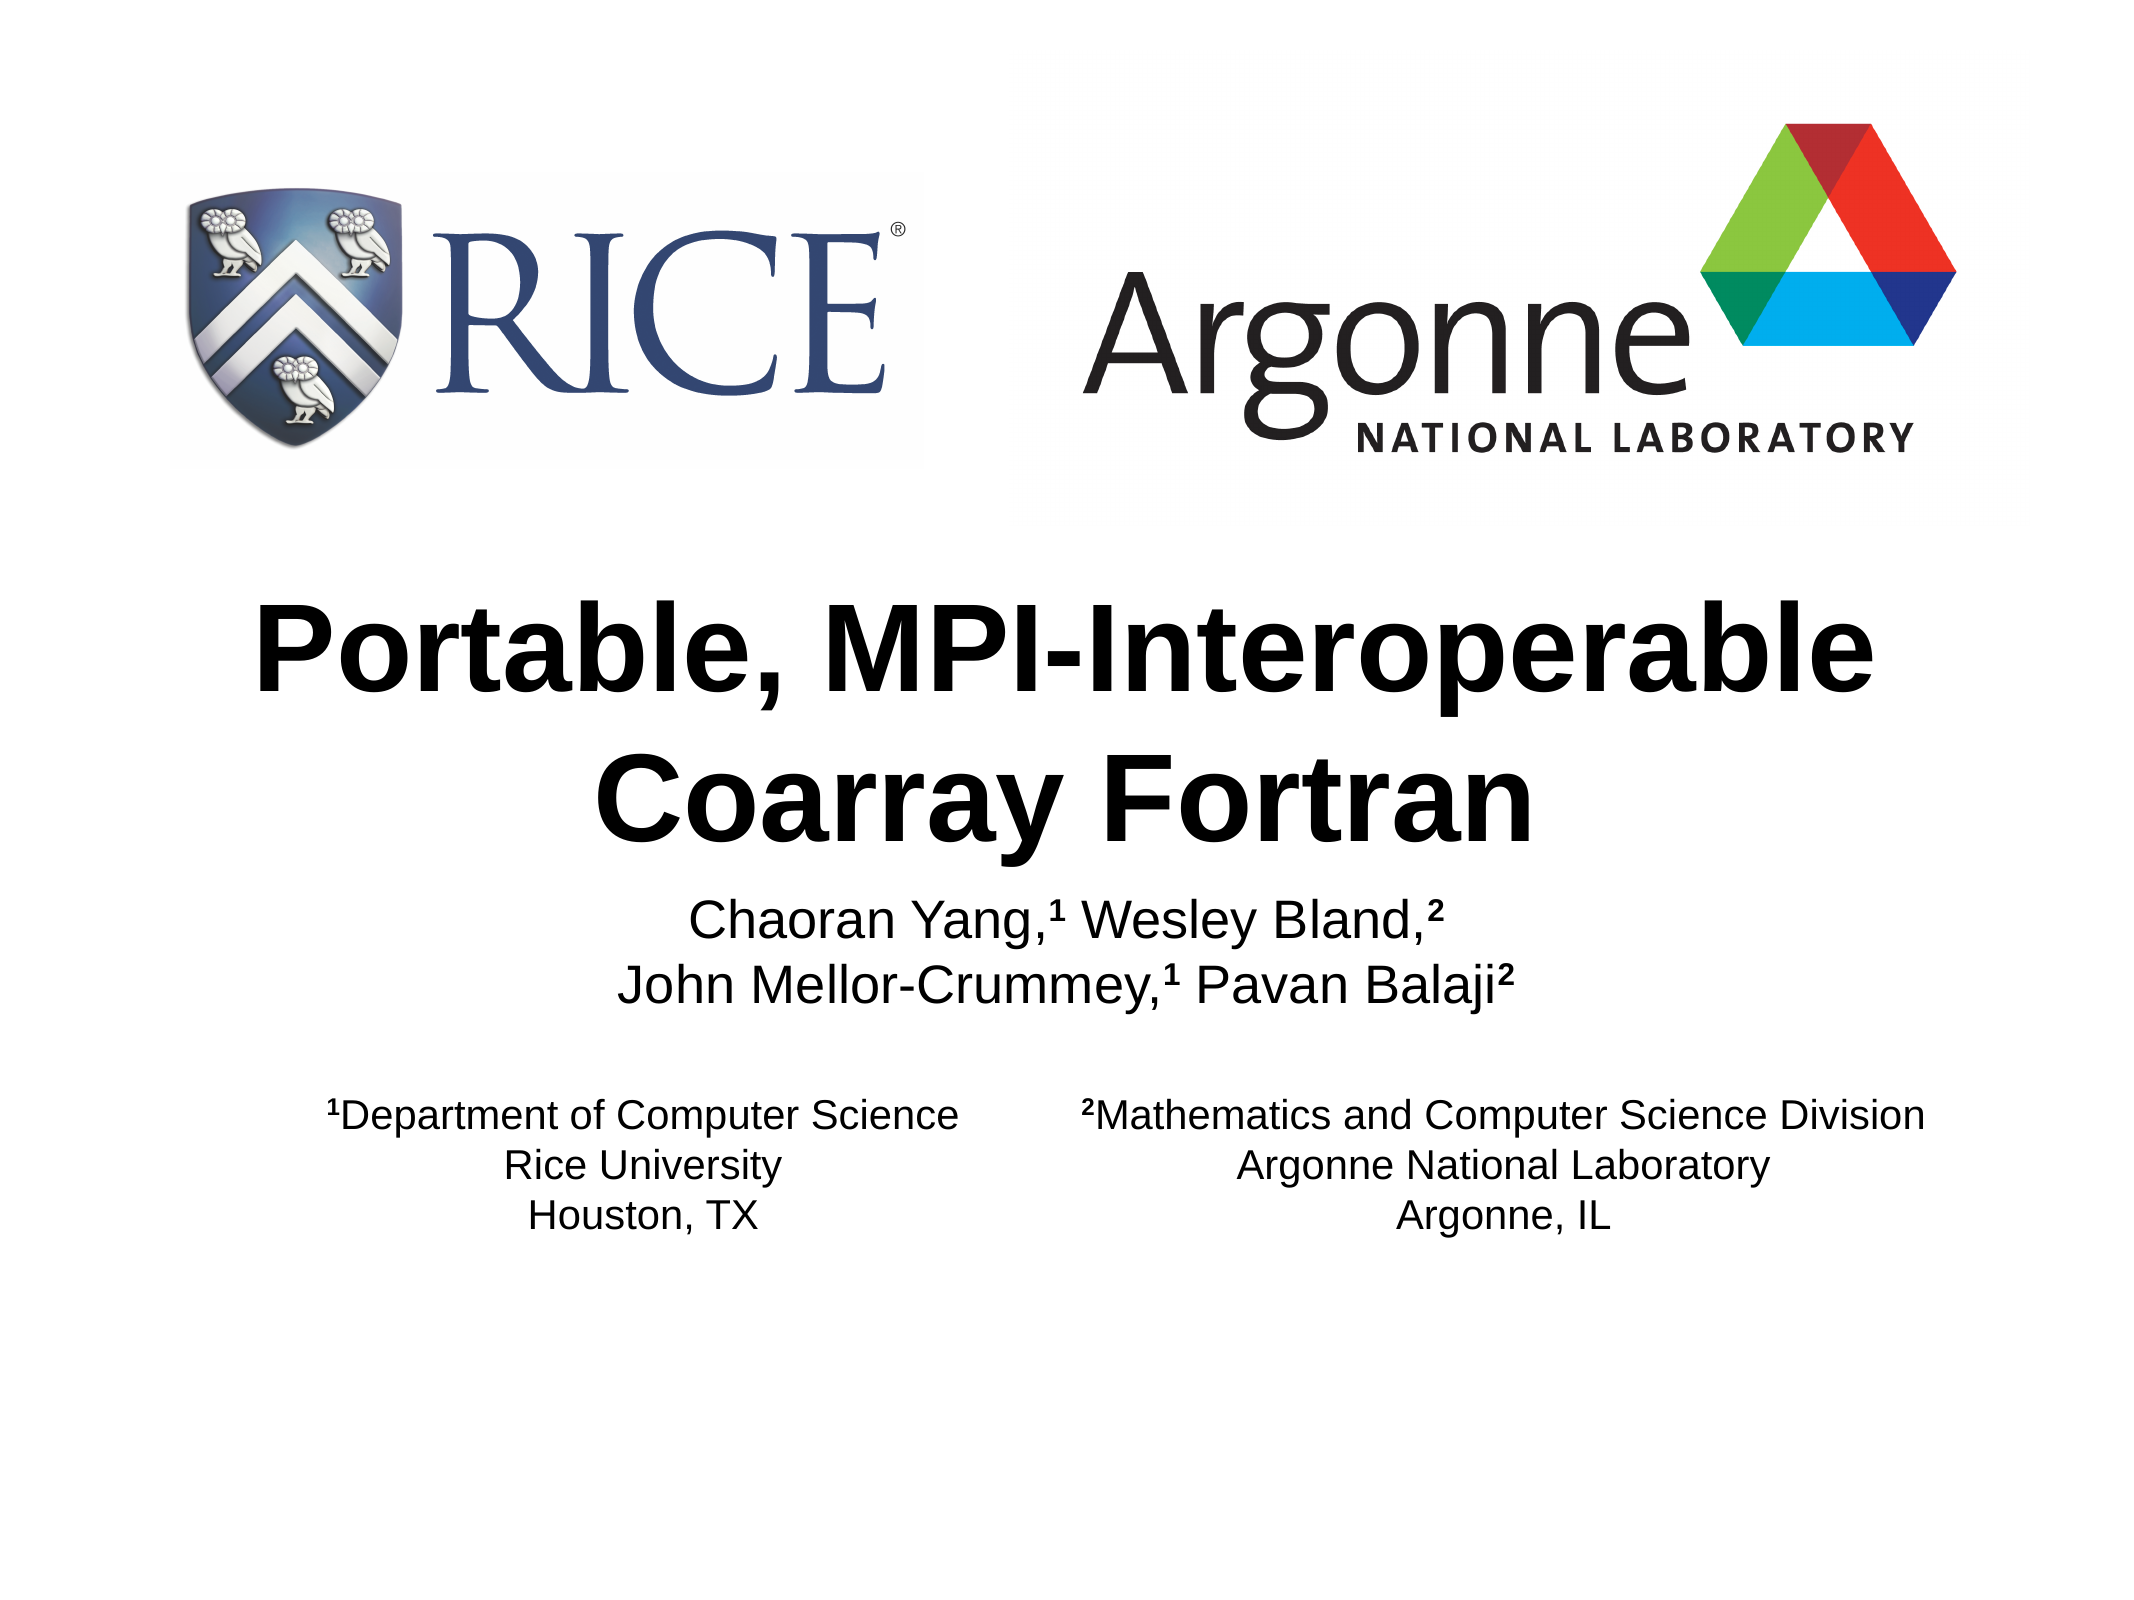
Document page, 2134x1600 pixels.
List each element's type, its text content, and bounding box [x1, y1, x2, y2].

picture [170, 172, 924, 470]
text_box 1Department of Computer Science Rice University Houston, TX [302, 1087, 985, 1273]
text_box 2Mathematics and Computer Science Division Argonne National Laboratory Argonne, IL [1046, 1087, 1961, 1273]
title Portable, MPI-Interoperable Coarray Fortran [152, 324, 1979, 867]
picture [1009, 49, 2030, 526]
list Chaoran Yang,1 Wesley Bland,2 John Mellor-Crummey,1 Pavan Balaji2 [208, 884, 1925, 1070]
